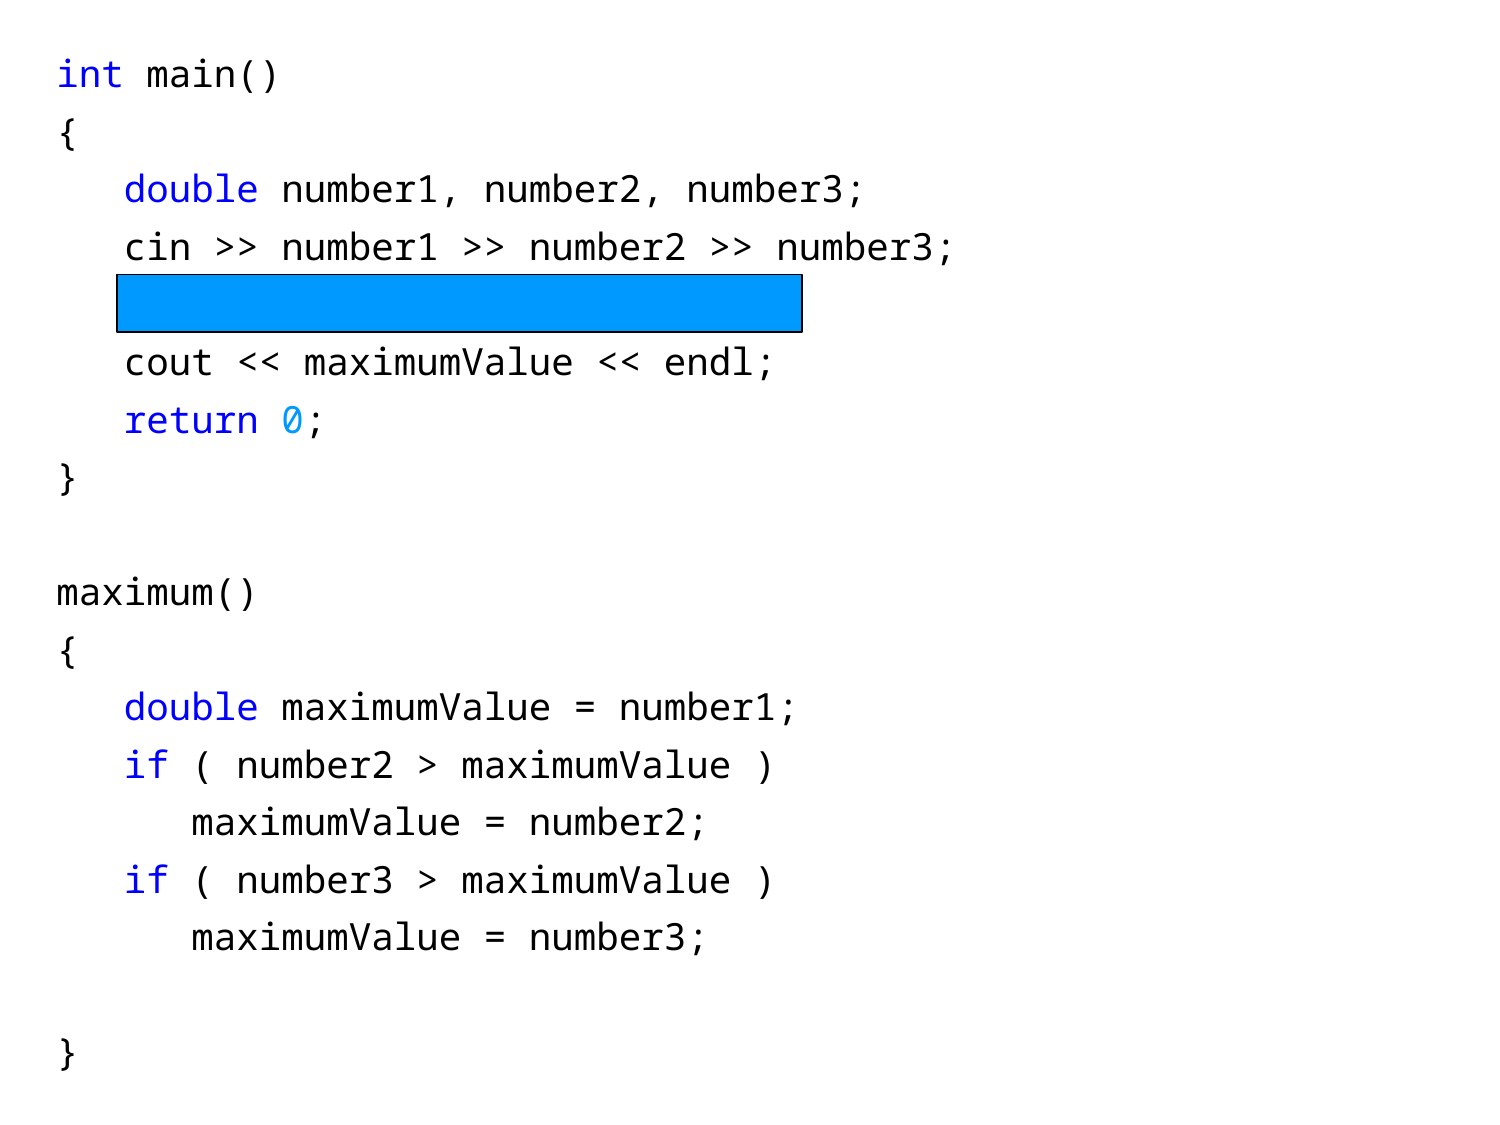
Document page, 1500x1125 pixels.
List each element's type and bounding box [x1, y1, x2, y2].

text_box [116, 274, 802, 333]
subtitle [40, 44, 1459, 1081]
